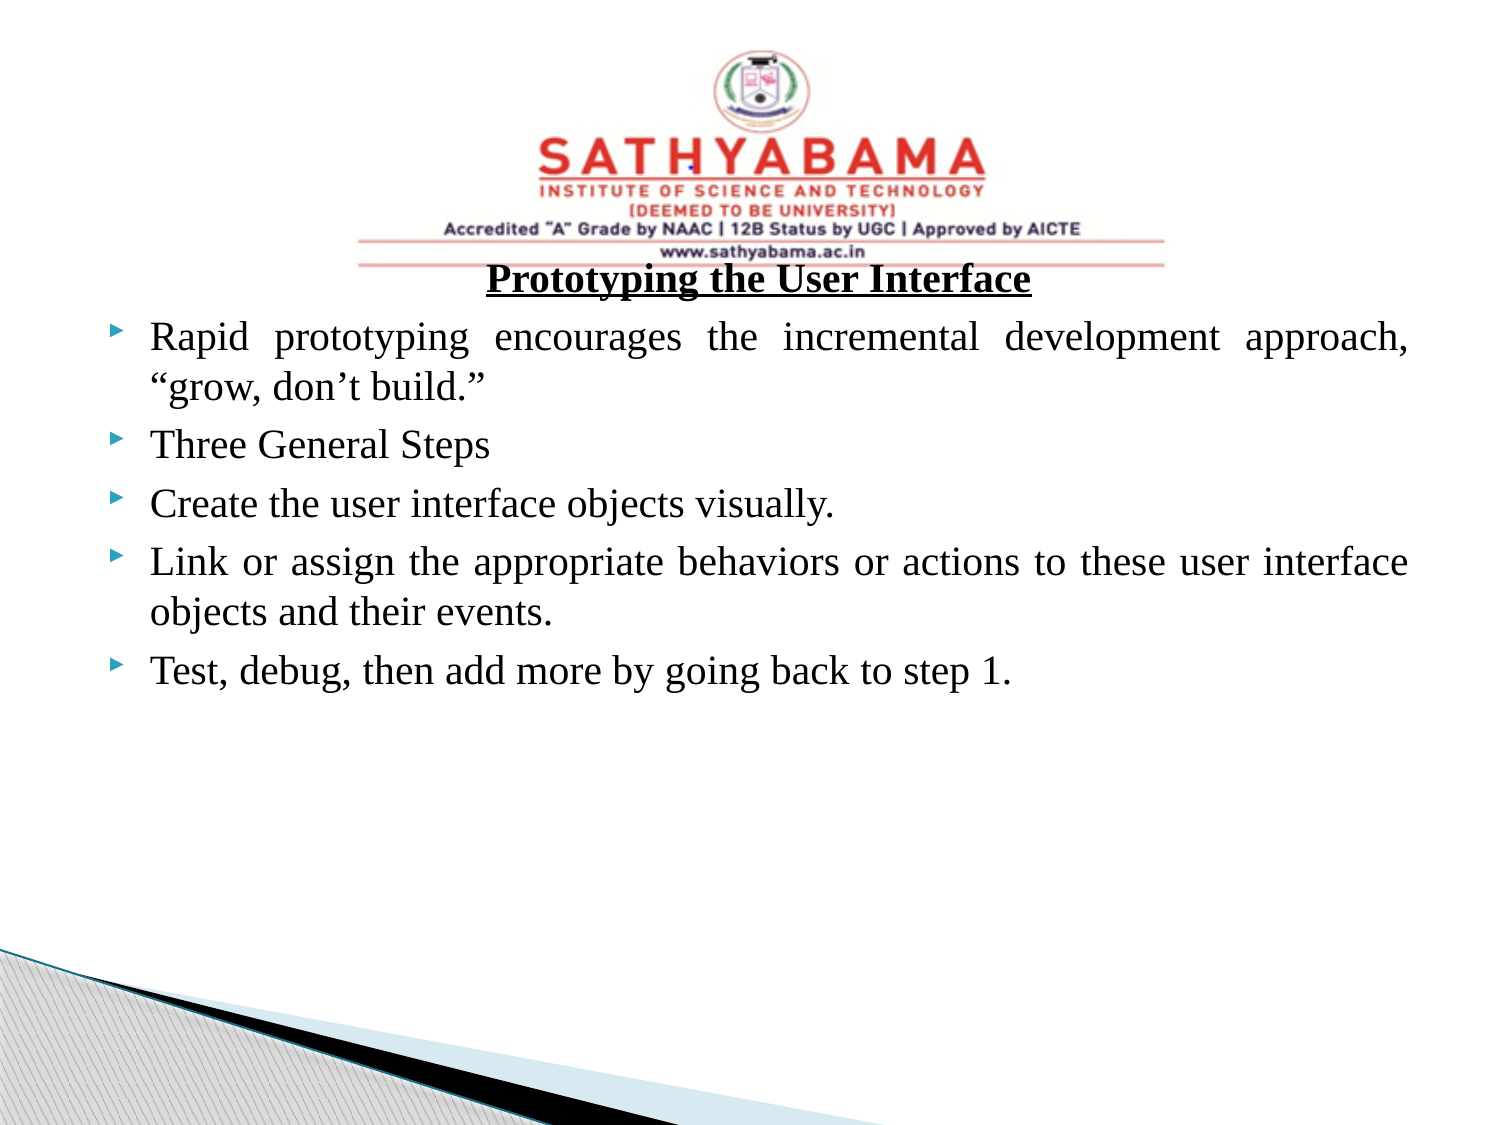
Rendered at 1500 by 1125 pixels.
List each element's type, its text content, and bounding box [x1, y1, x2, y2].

list Prototyping the User Interface Rapid prototyping encourages the incremental development approach, “grow, don’t build.” Three General Steps Create the user interface objects visually. Link or assign the appropriate behaviors or actions to these user interface objects and their events. Test, debug, then add more by going back to step 1. [75, 243, 1425, 986]
picture [324, 50, 1213, 243]
